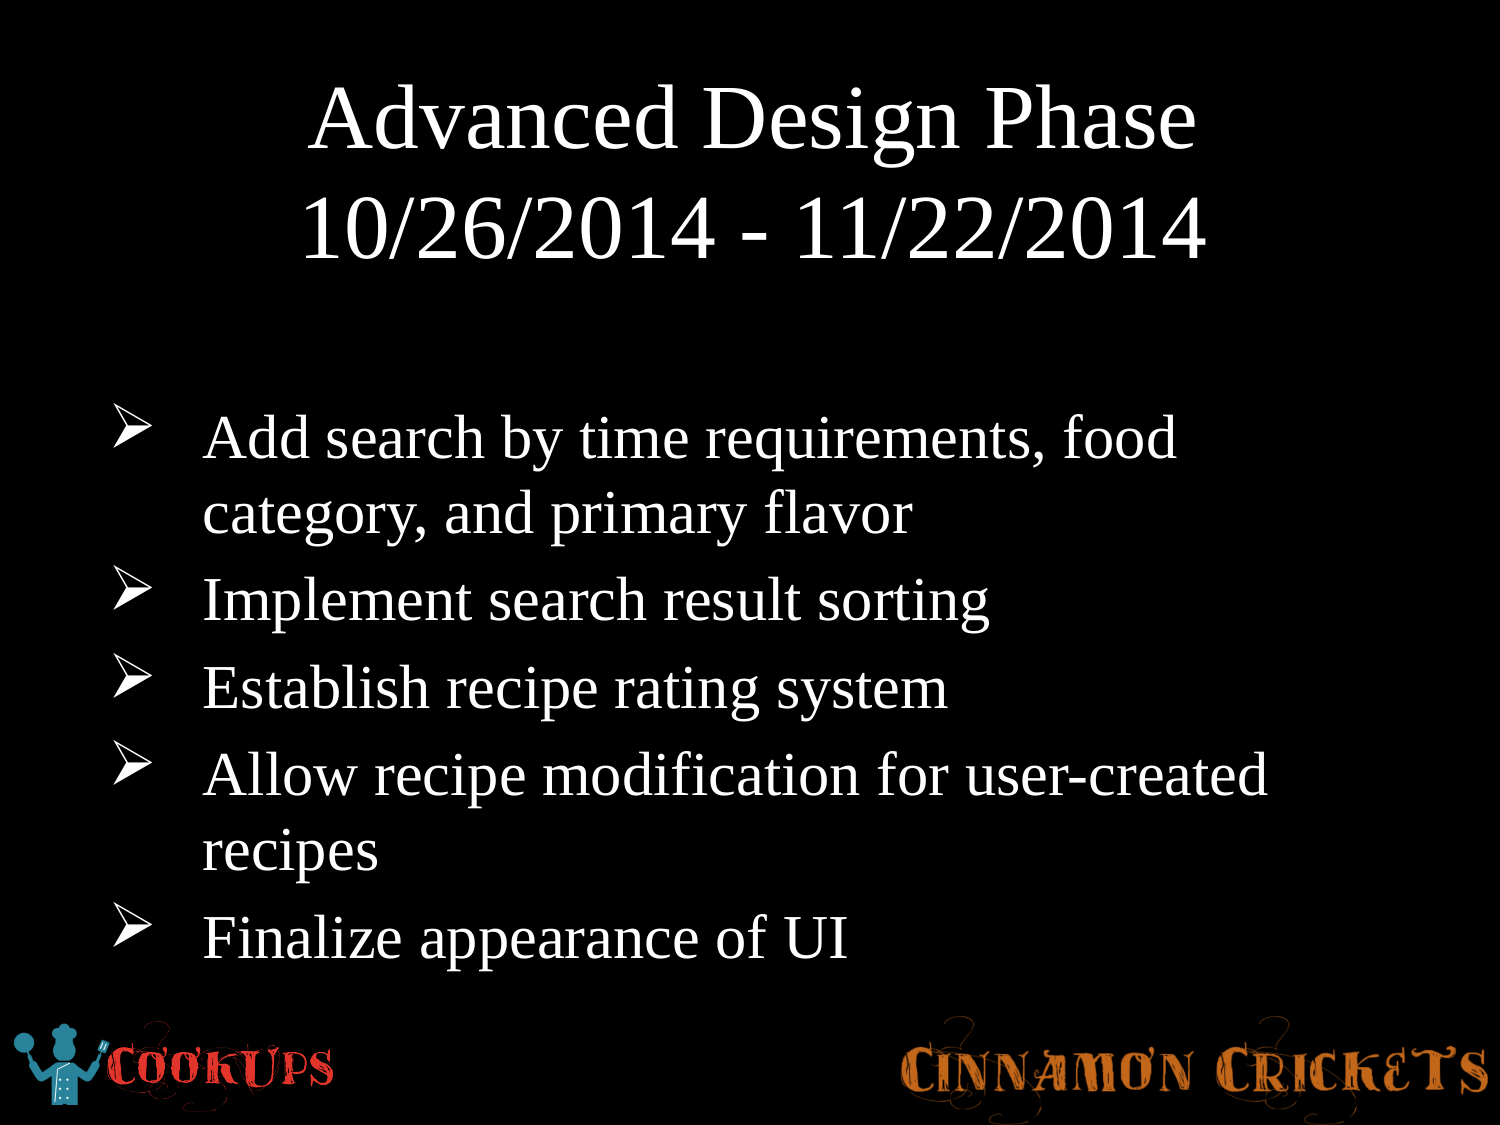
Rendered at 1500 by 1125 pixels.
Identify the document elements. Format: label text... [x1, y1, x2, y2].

subtitle Add search by time requirements, food category, and primary flavor Implement search result sorting Establish recipe rating system Allow recipe modification for user-created recipes Finalize appearance of UI [93, 388, 1414, 904]
title Advanced Design Phase 10/26/2014 - 11/22/2014 [93, 31, 1414, 303]
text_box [0, 1016, 1488, 1125]
